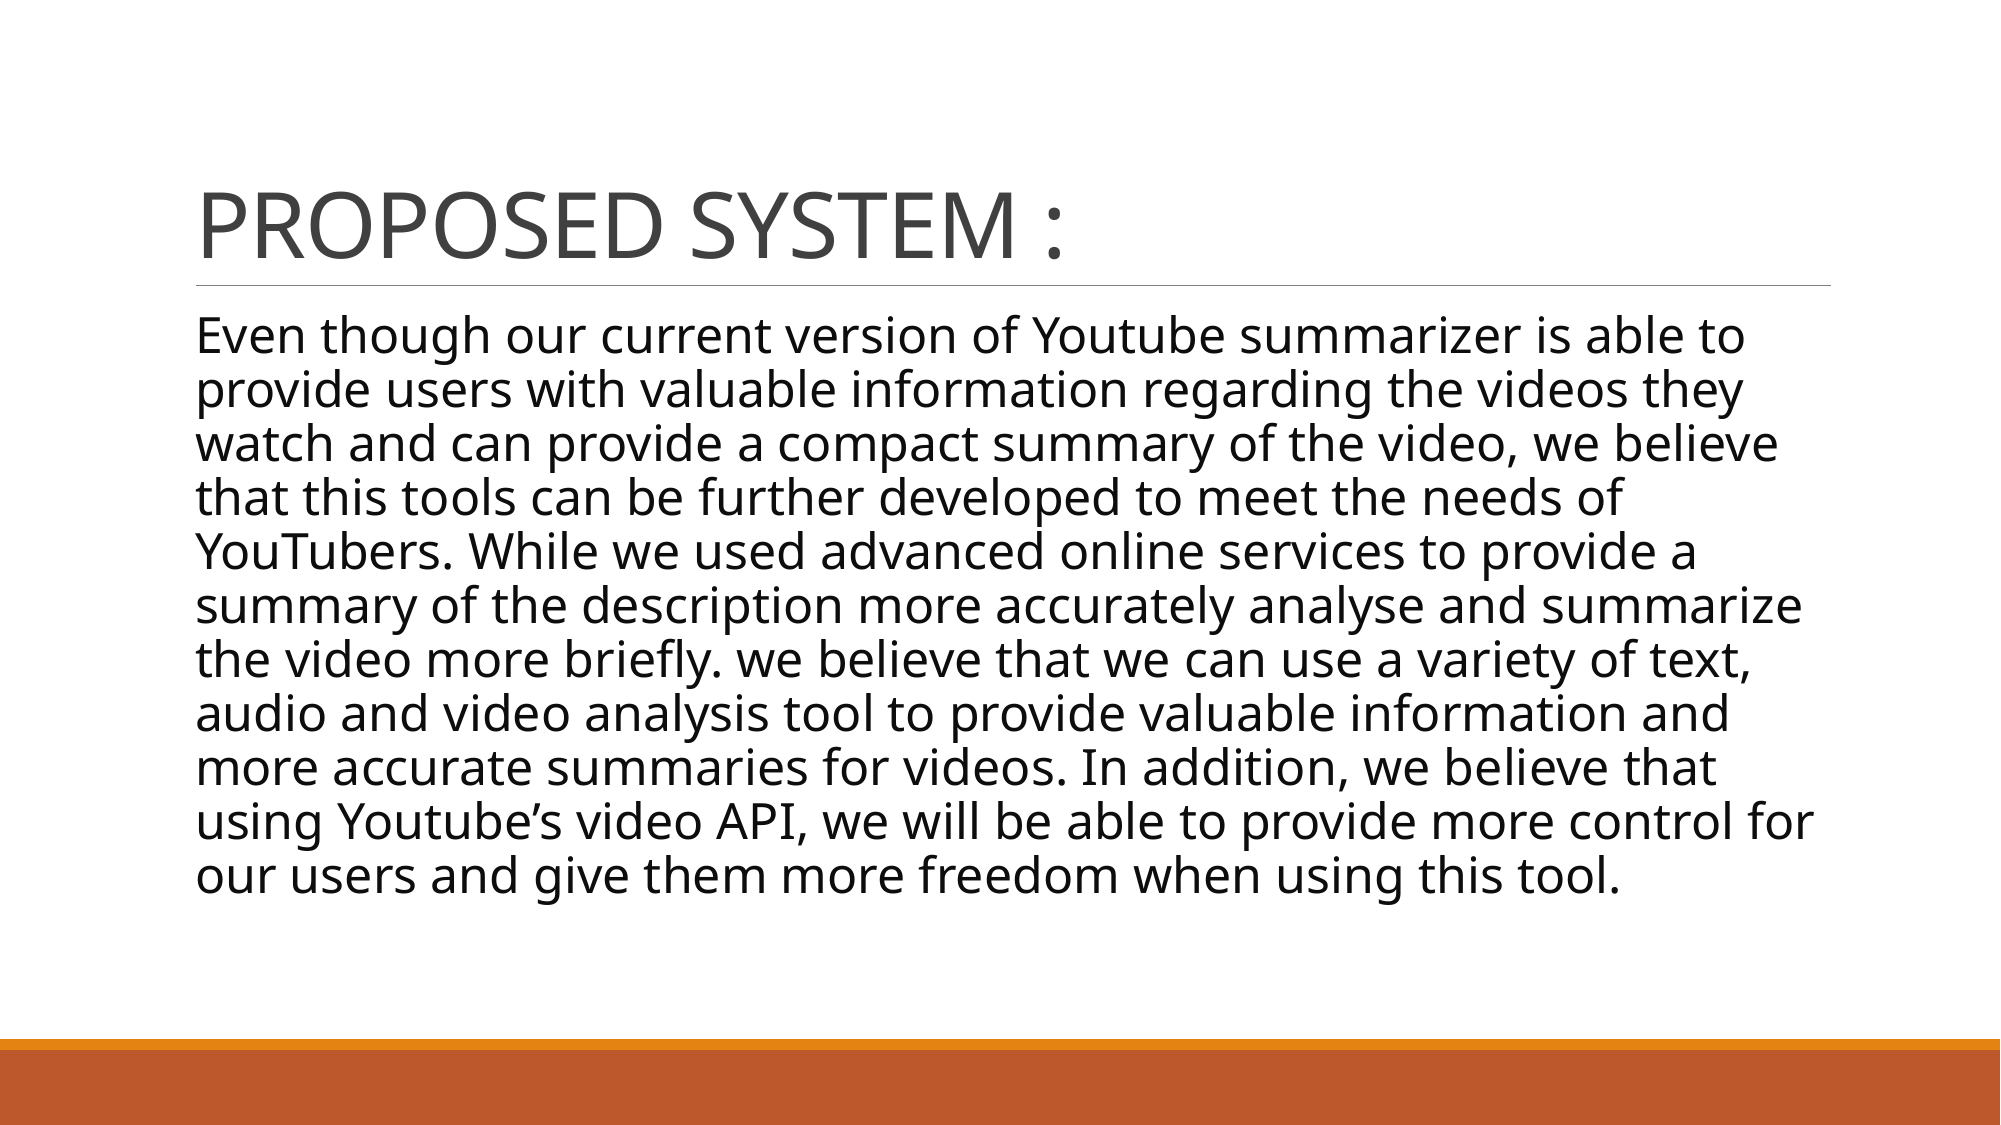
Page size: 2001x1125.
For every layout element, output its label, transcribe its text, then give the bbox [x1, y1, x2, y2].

title PROPOSED SYSTEM : [180, 47, 1830, 285]
list Even though our current version of Youtube summarizer is able to provide users with valuable information regarding the videos they watch and can provide a compact summary of the video, we believe that this tools can be further developed to meet the needs of YouTubers. While we used advanced online services to provide a summary of the description more accurately analyse and summarize the video more briefly. we believe that we can use a variety of text, audio and video analysis tool to provide valuable information and more accurate summaries for videos. In addition, we believe that using Youtube’s video API, we will be able to provide more control for our users and give them more freedom when using this tool. [180, 302, 1830, 963]
